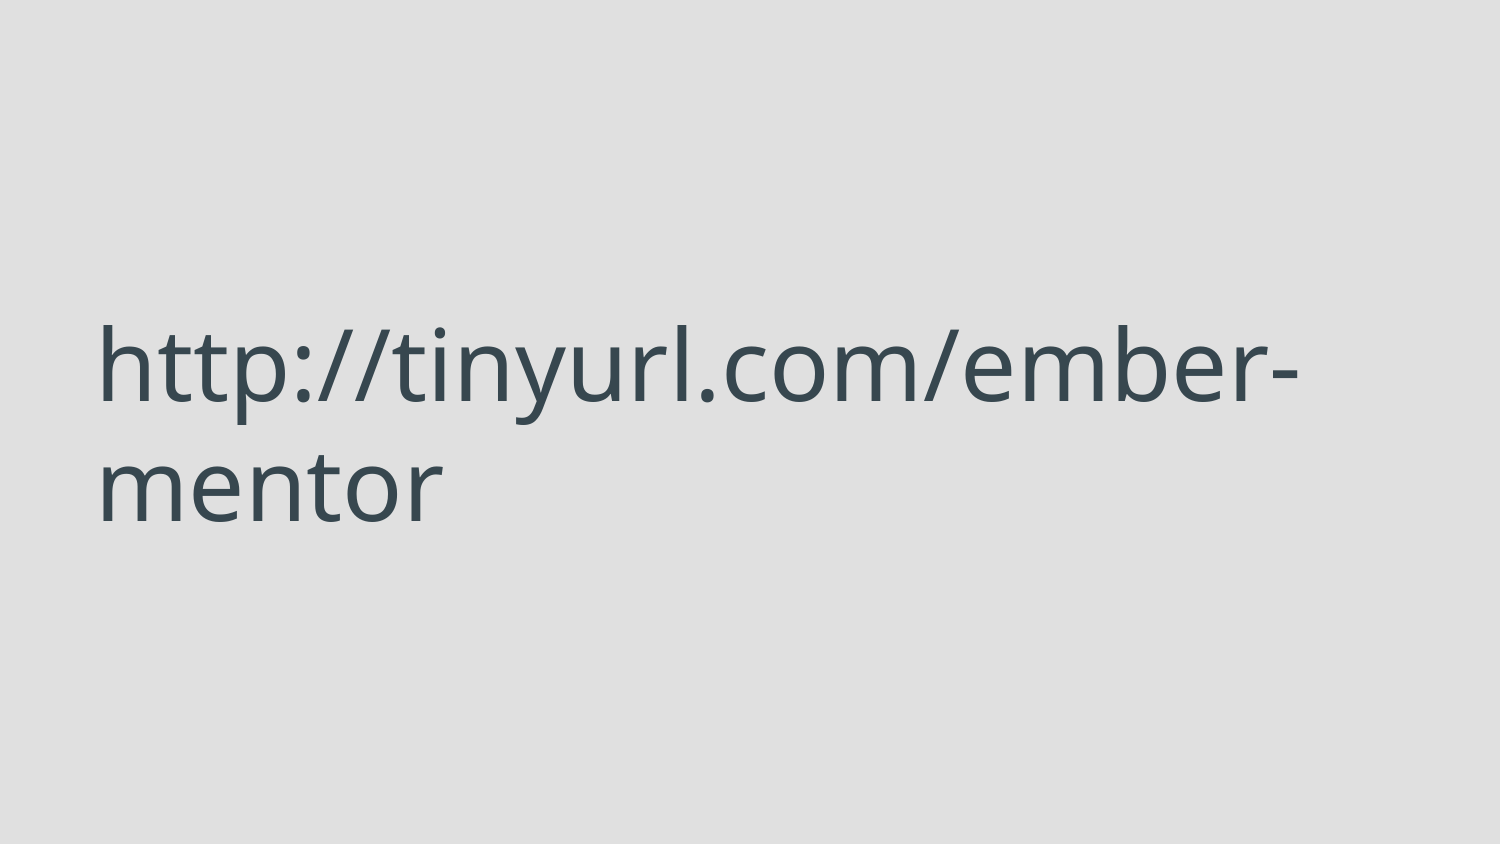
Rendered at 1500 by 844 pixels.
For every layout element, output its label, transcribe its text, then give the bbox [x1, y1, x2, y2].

title http://tinyurl.com/ember-mentor [80, 86, 1381, 758]
